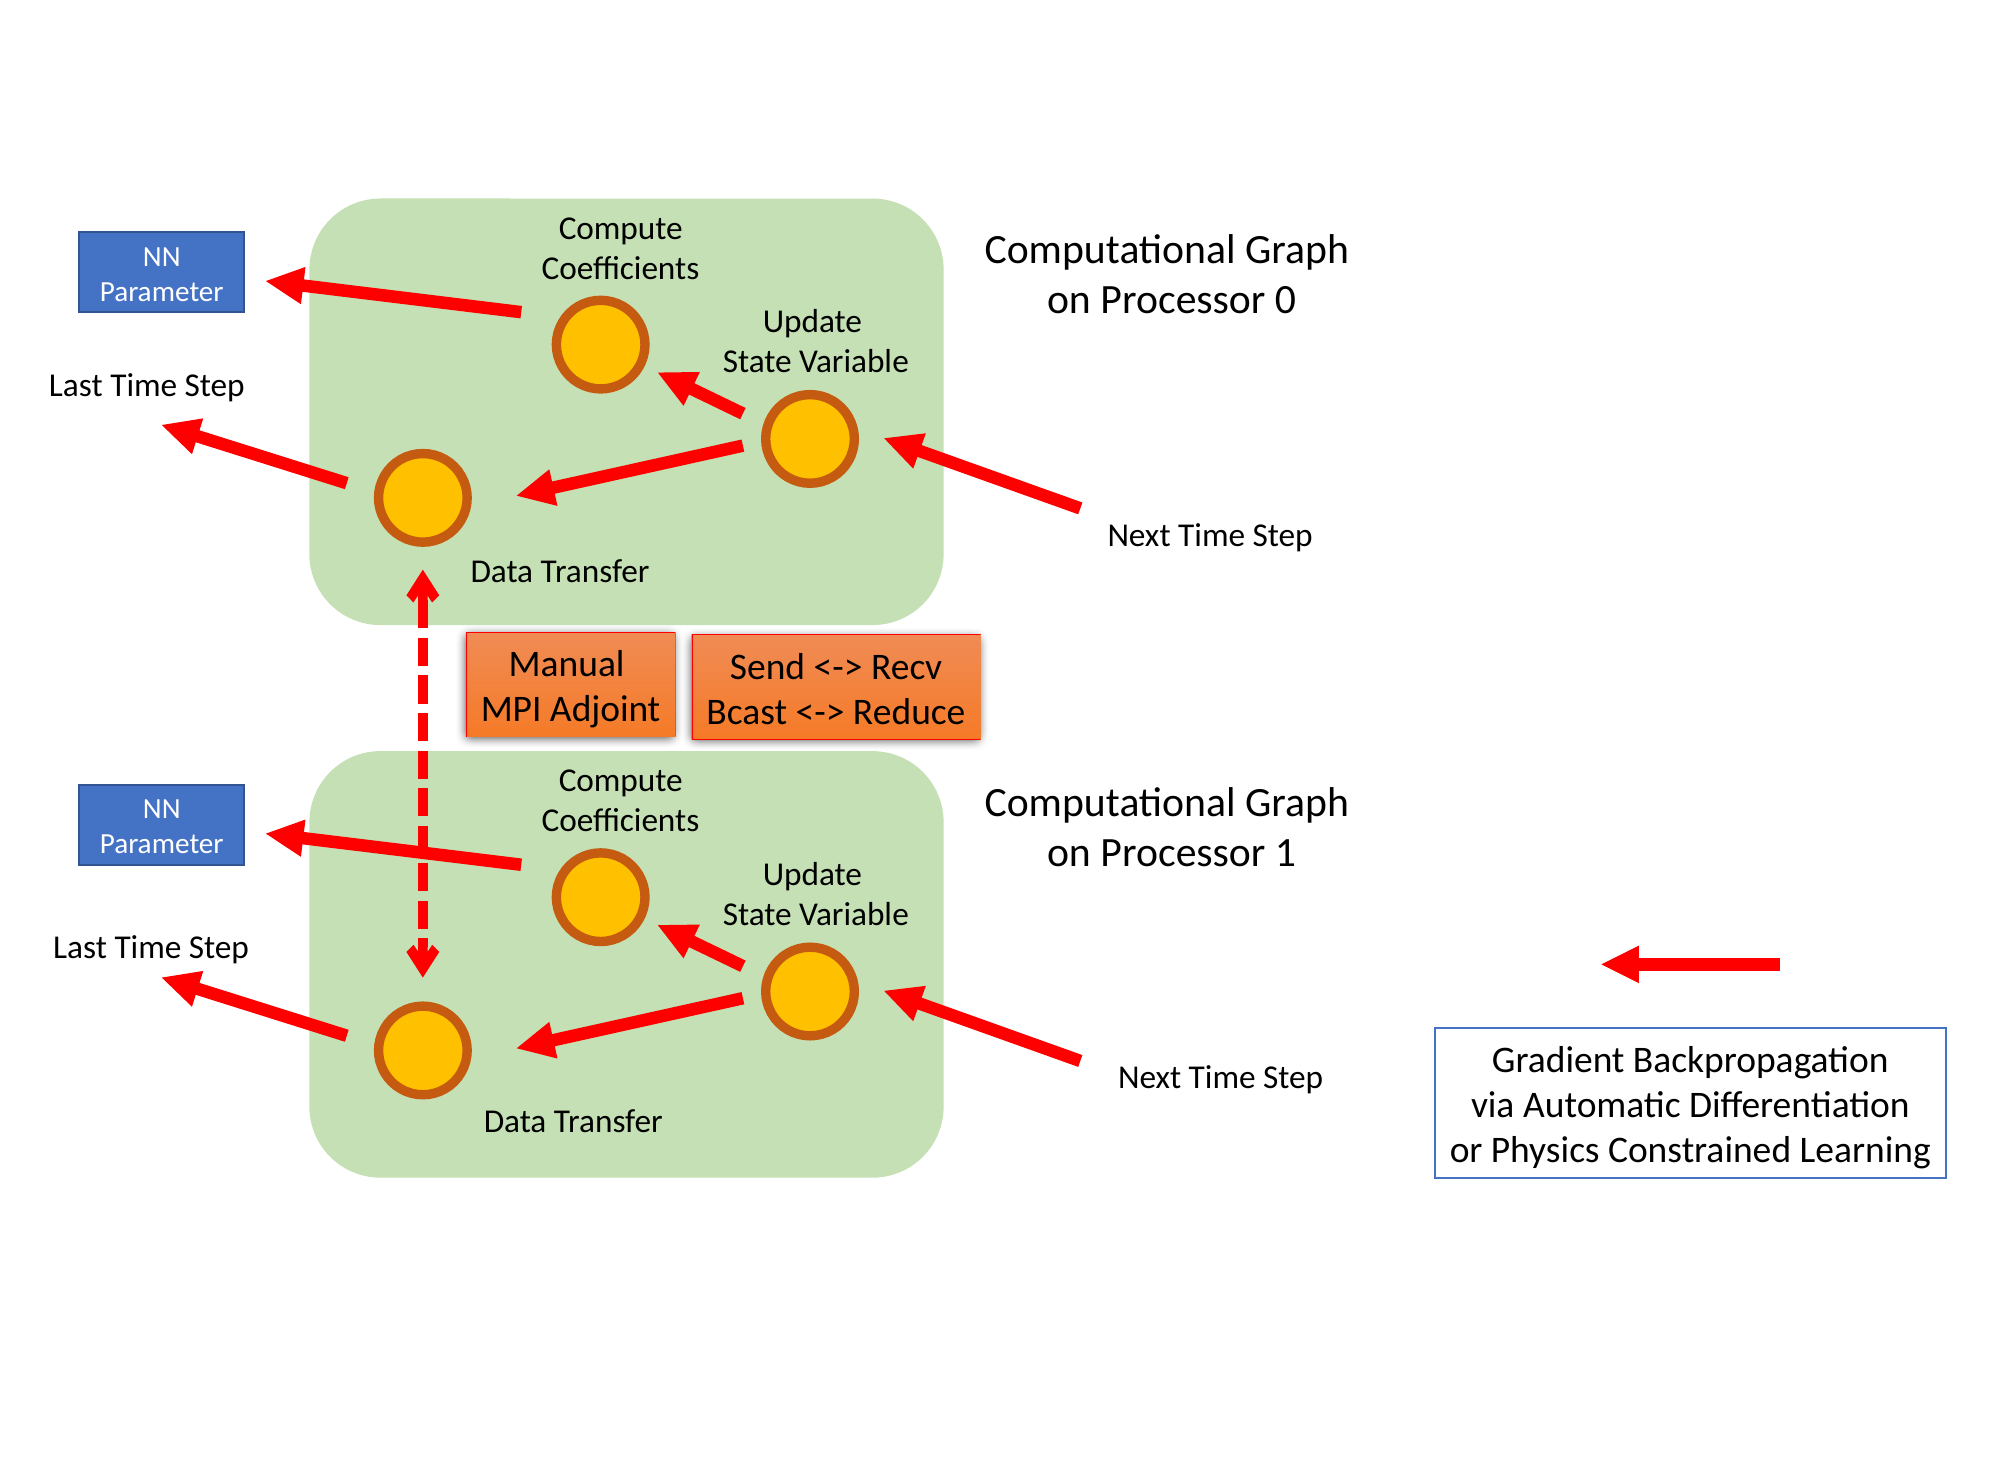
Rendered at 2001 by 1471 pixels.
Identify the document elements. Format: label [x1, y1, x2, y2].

text_box [32, 198, 1950, 1180]
